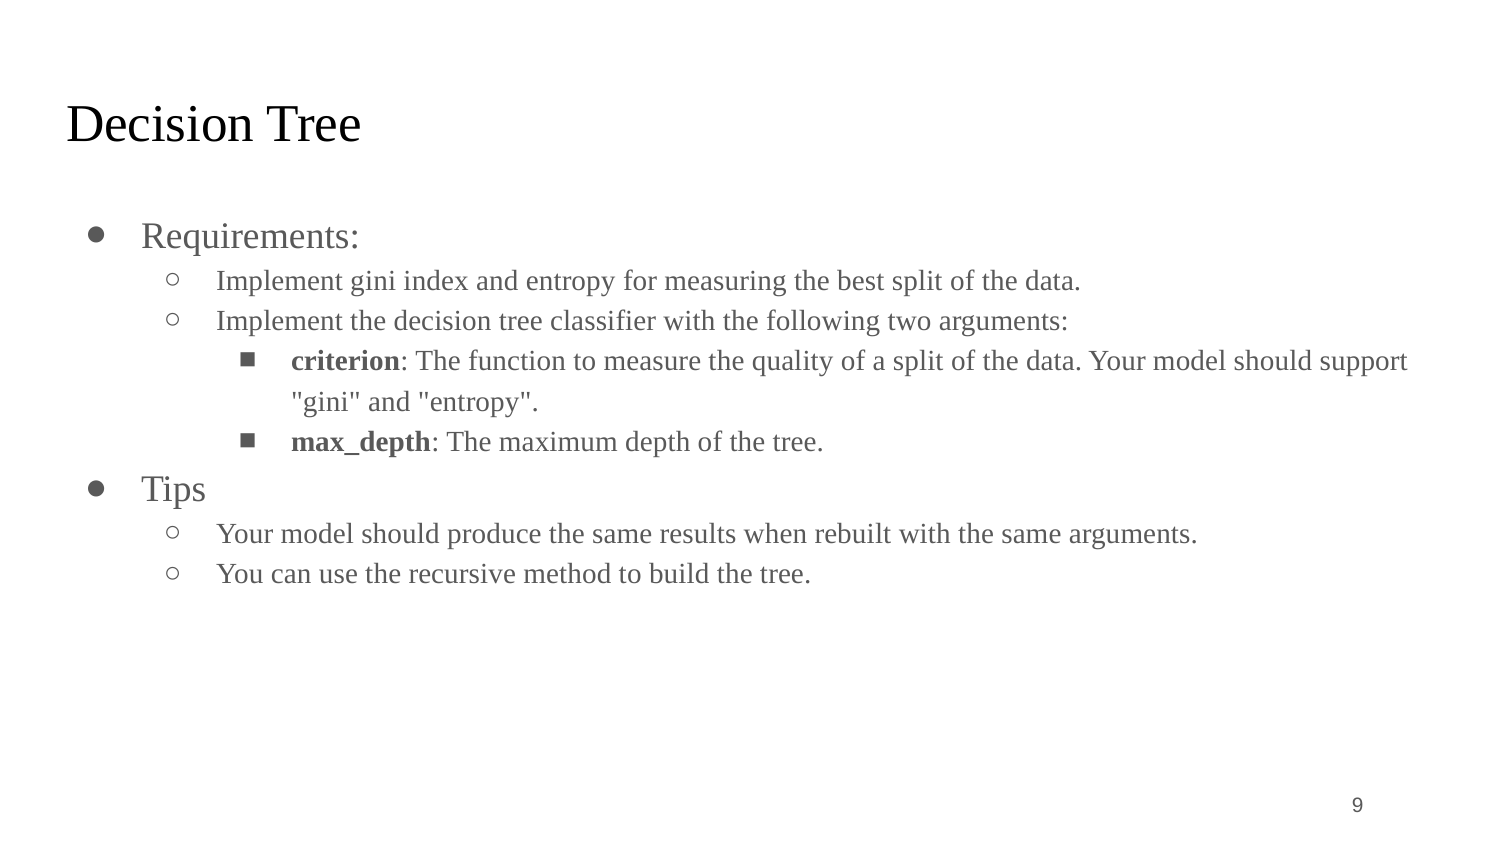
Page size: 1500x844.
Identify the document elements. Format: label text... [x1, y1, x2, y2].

slide_number 9 [1288, 771, 1379, 837]
list Requirements: Implement gini index and entropy for measuring the best split of the data. Implement the decision tree classifier with the following two arguments: criterion: The function to measure the quality of a split of the data. Your model should support "gini" and "entropy". max_depth: The maximum depth of the tree. Tips Your model should produce the same results when rebuilt with the same arguments. You can use the recursive method to build the tree. [51, 189, 1449, 781]
title Decision Tree [51, 72, 1449, 167]
